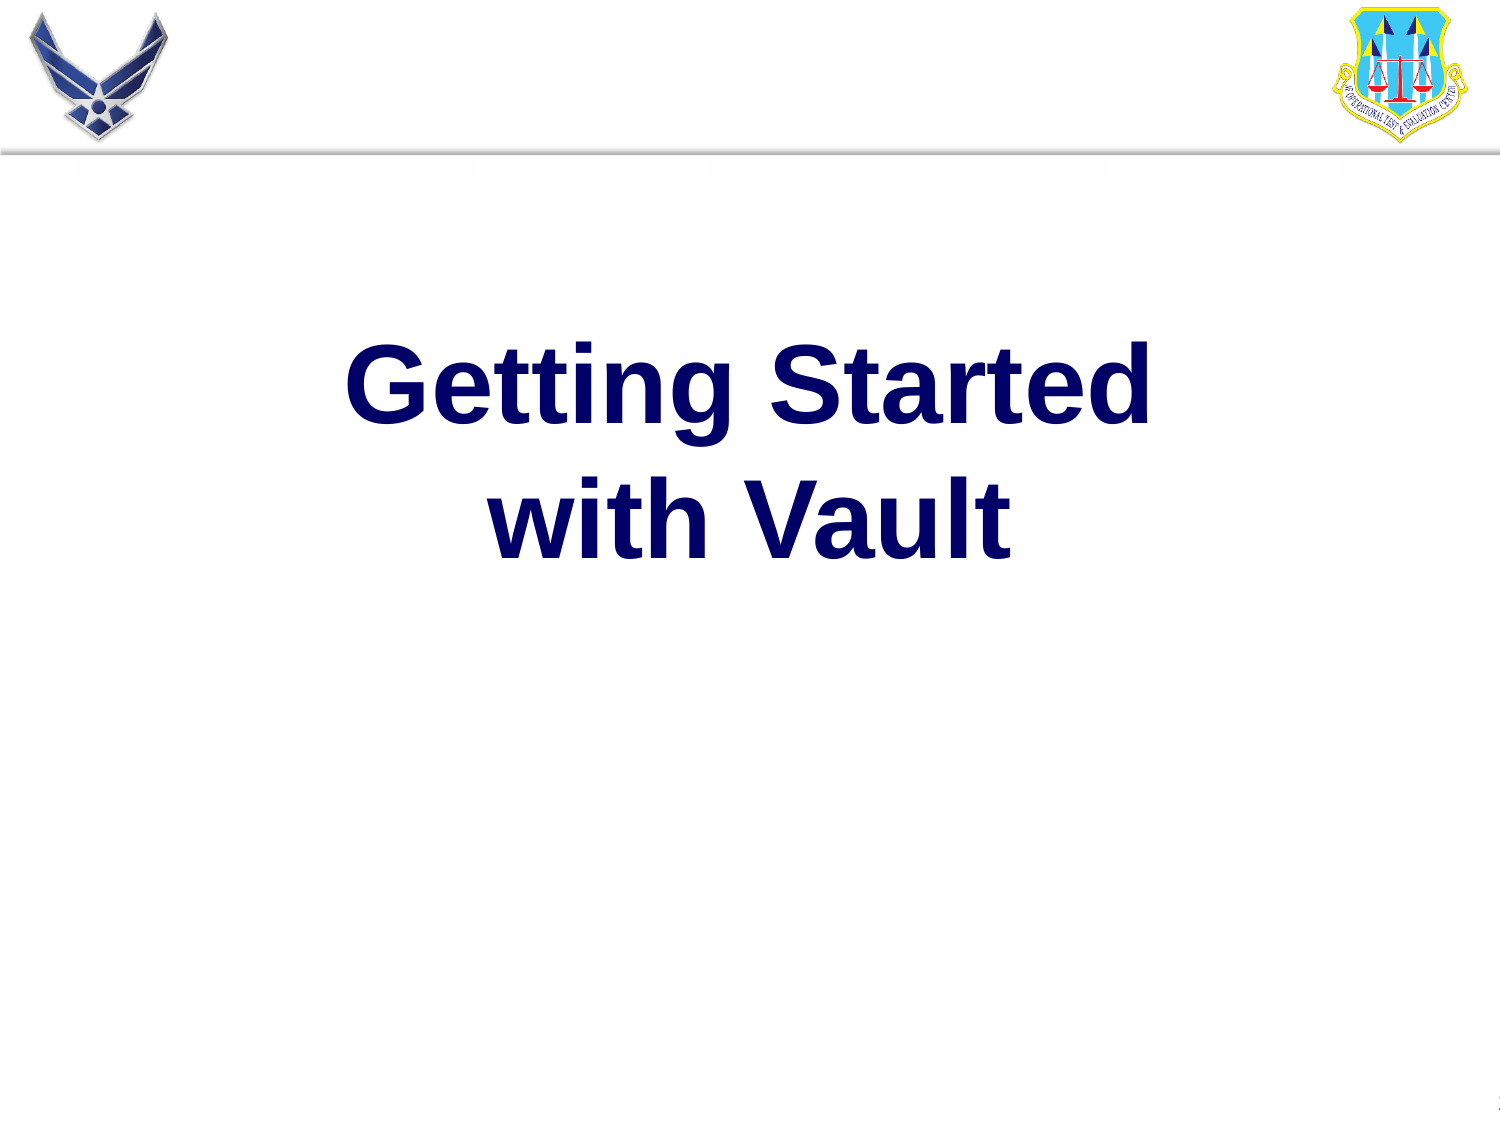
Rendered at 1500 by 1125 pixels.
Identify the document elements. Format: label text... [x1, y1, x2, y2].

title Getting Started with Vault [91, 341, 1409, 551]
picture [25, 0, 172, 144]
picture [1330, 5, 1470, 144]
picture [2, 145, 1499, 187]
